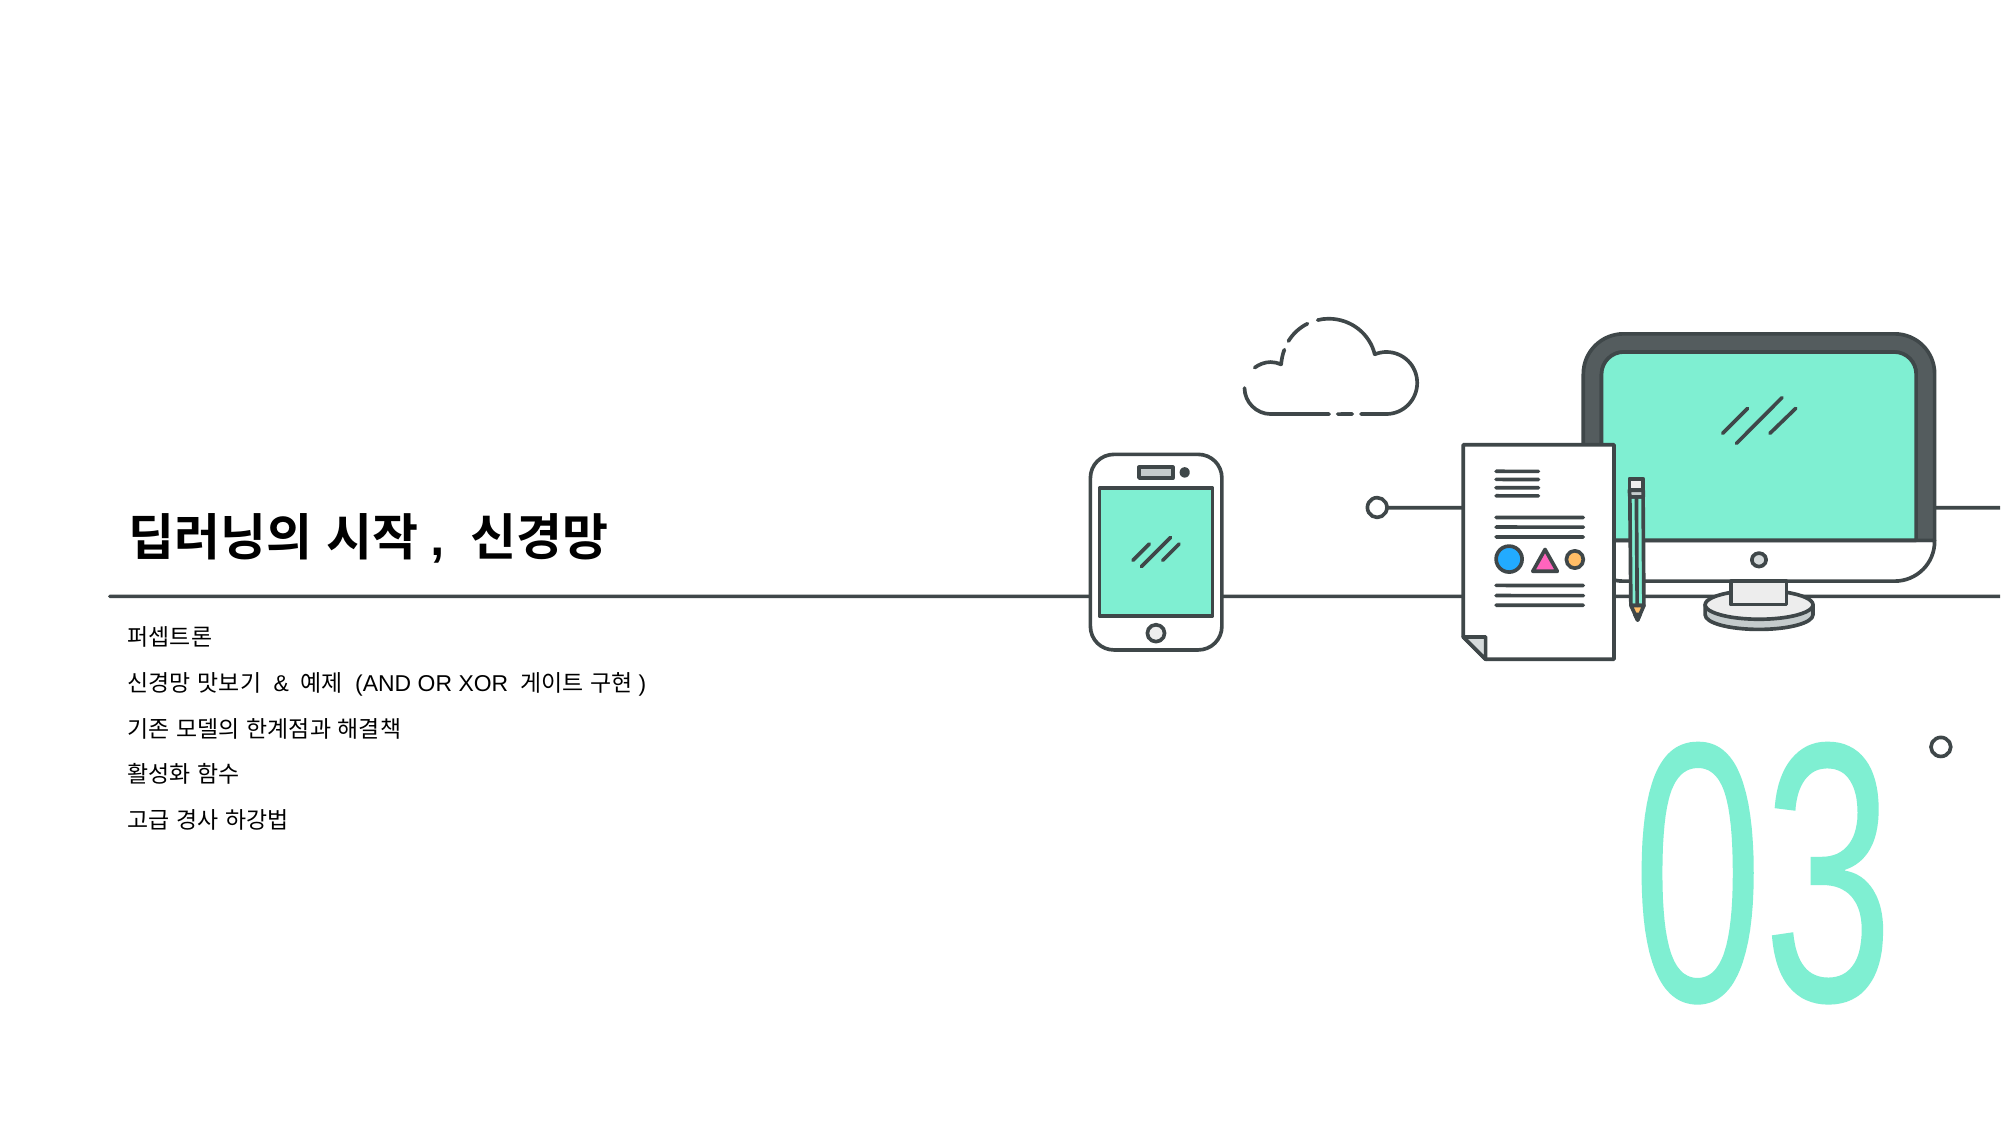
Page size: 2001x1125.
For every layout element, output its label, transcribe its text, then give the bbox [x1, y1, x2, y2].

title 딥러닝의 시작, 신경망 [113, 485, 1081, 594]
list 퍼셉트론 신경망 맛보기 & 예제 (AND OR XOR 게이트 구현) 기존 모델의 한계점과 해결책 활성화 함수 고급 경사 하강법 [112, 618, 859, 1005]
